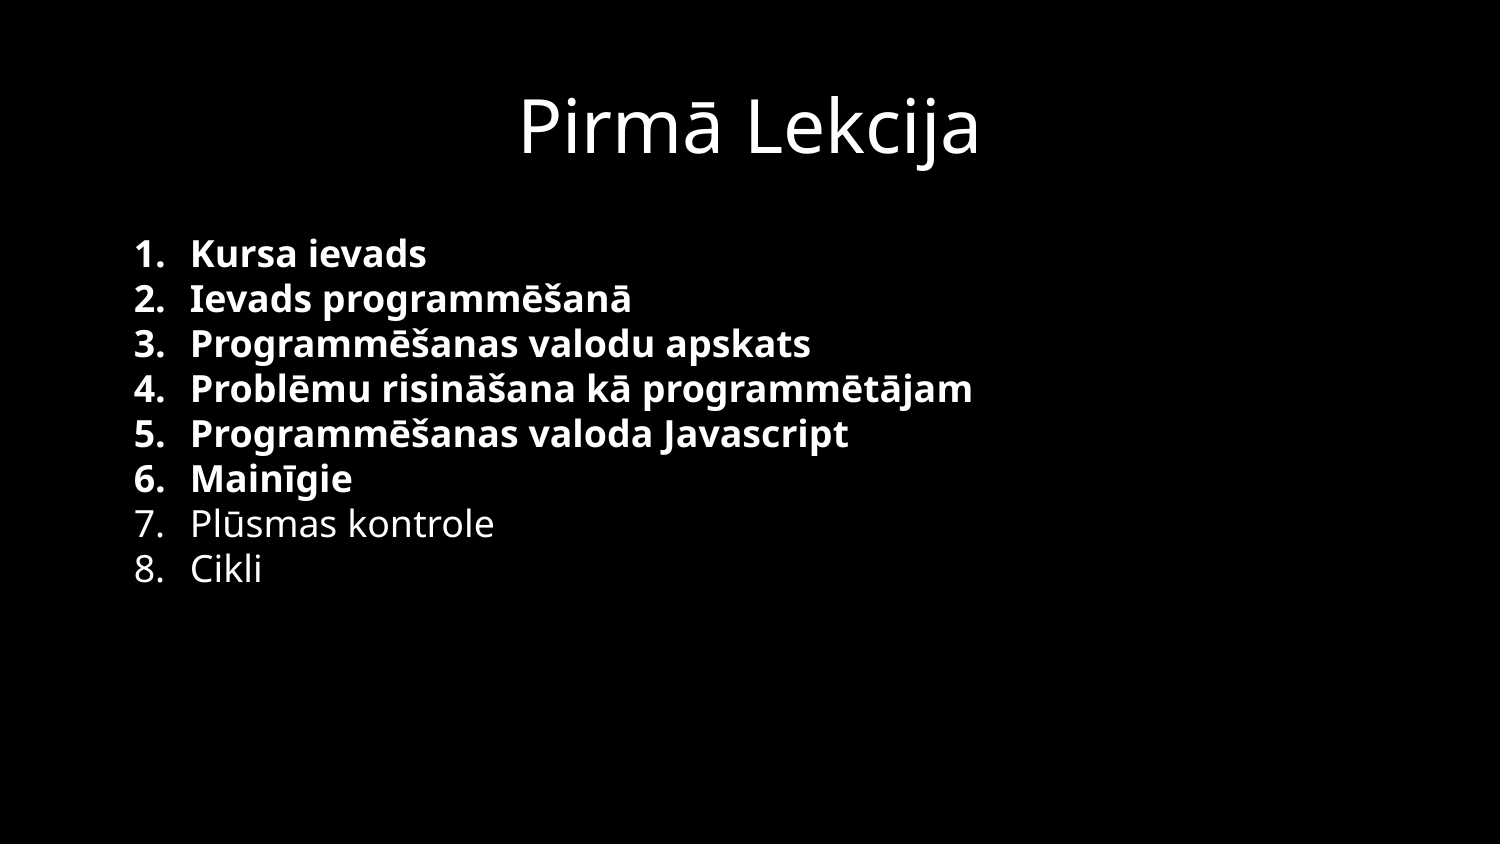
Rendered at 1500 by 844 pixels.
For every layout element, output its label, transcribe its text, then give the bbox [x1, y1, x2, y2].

text_box Kursa ievads Ievads programmēšanā Programmēšanas valodu apskats Problēmu risināšana kā programmētājam Programmēšanas valoda Javascript Mainīgie Plūsmas kontrole Cikli [99, 214, 1372, 716]
title Pirmā Lekcija [51, 50, 1449, 184]
